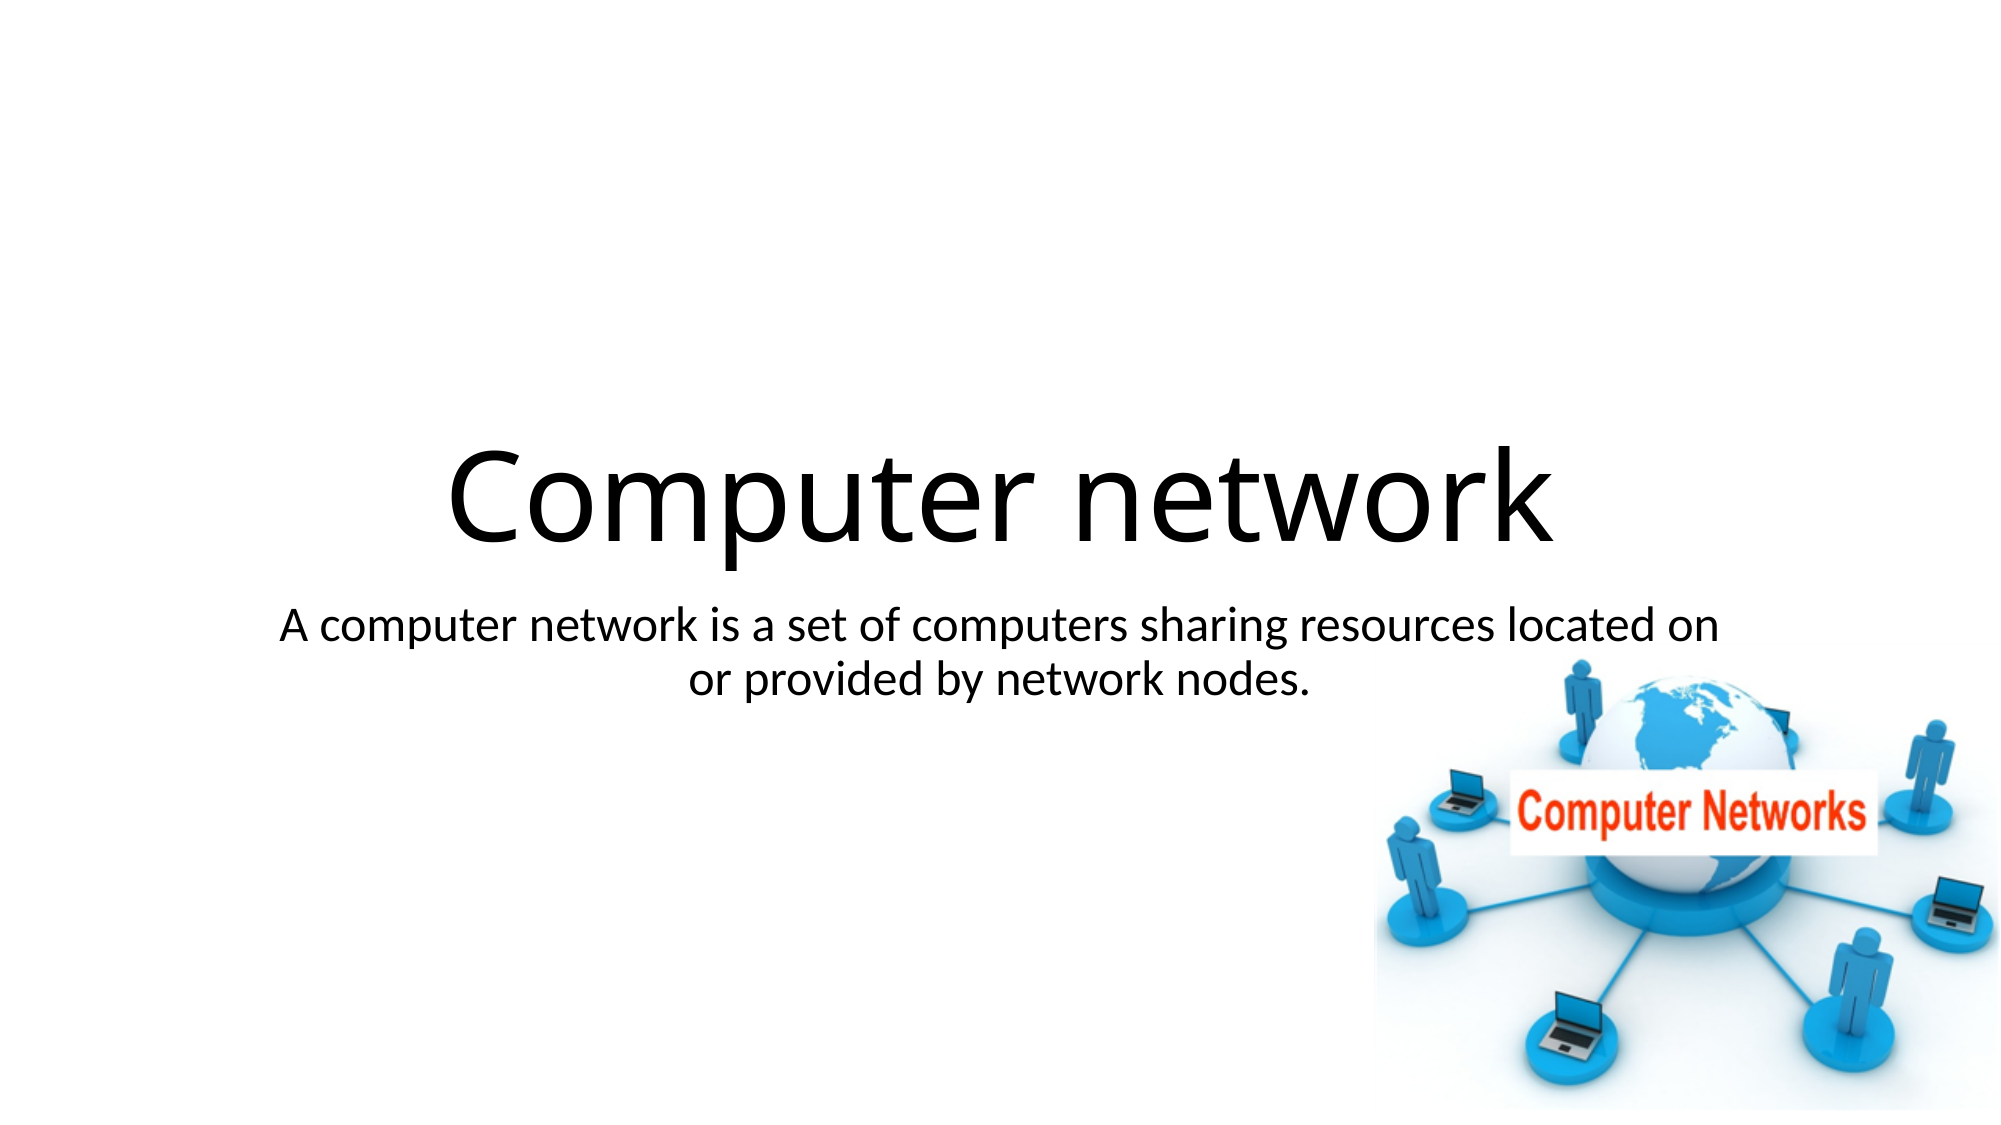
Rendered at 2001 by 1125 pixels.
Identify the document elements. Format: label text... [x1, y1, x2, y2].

subtitle A computer network is a set of computers sharing resources located on or provided by network nodes. [249, 590, 1750, 863]
picture [1374, 643, 2000, 1112]
title Computer network [249, 184, 1750, 576]
